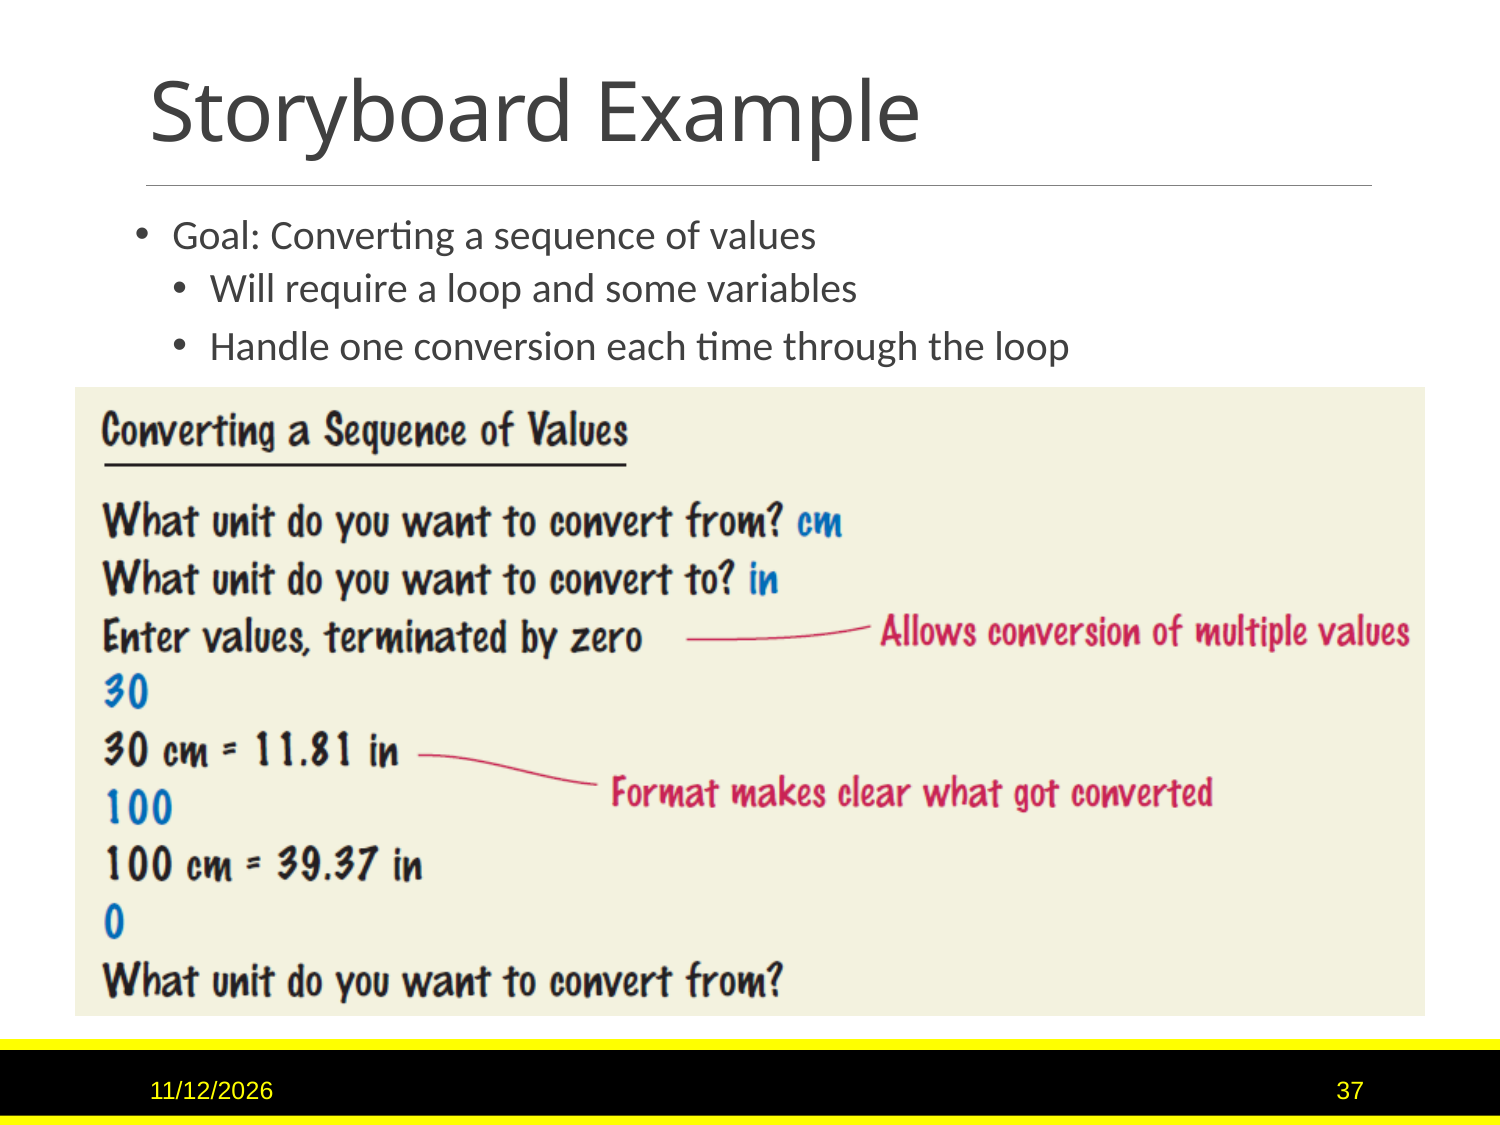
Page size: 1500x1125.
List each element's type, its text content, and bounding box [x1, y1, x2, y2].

slide_number 37 [1217, 1059, 1380, 1120]
picture [74, 386, 1426, 1017]
list Goal: Converting a sequence of values Will require a loop and some variables Handle one conversion each time through the loop [134, 205, 1373, 384]
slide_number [134, 1059, 440, 1120]
title Storyboard Example [134, 47, 1373, 167]
